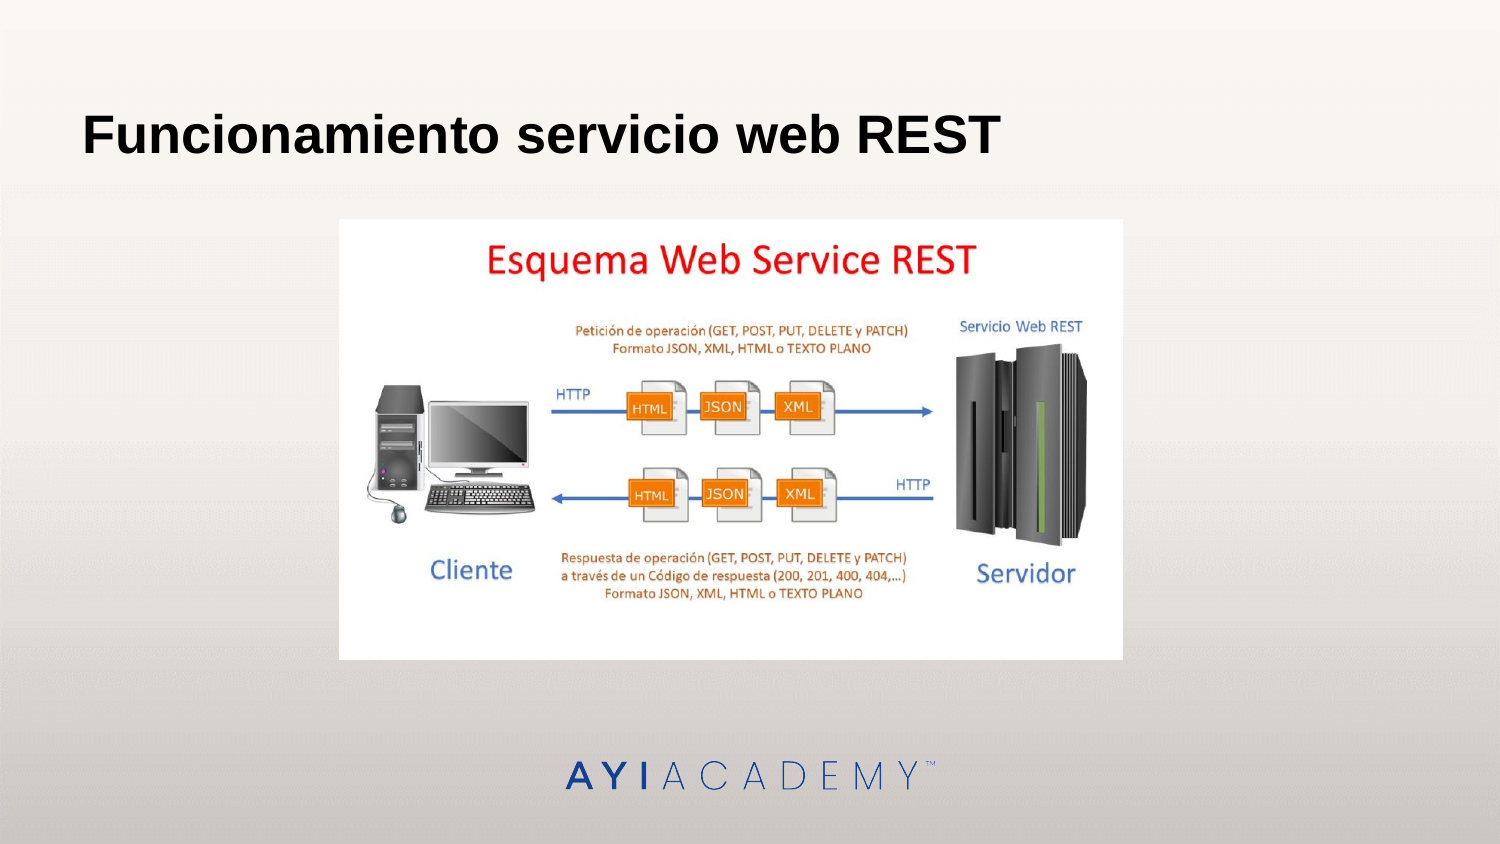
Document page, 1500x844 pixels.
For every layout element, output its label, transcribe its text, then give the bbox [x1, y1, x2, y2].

picture [0, 0, 1500, 844]
text_box Funcionamiento servicio web REST [67, 83, 1195, 179]
